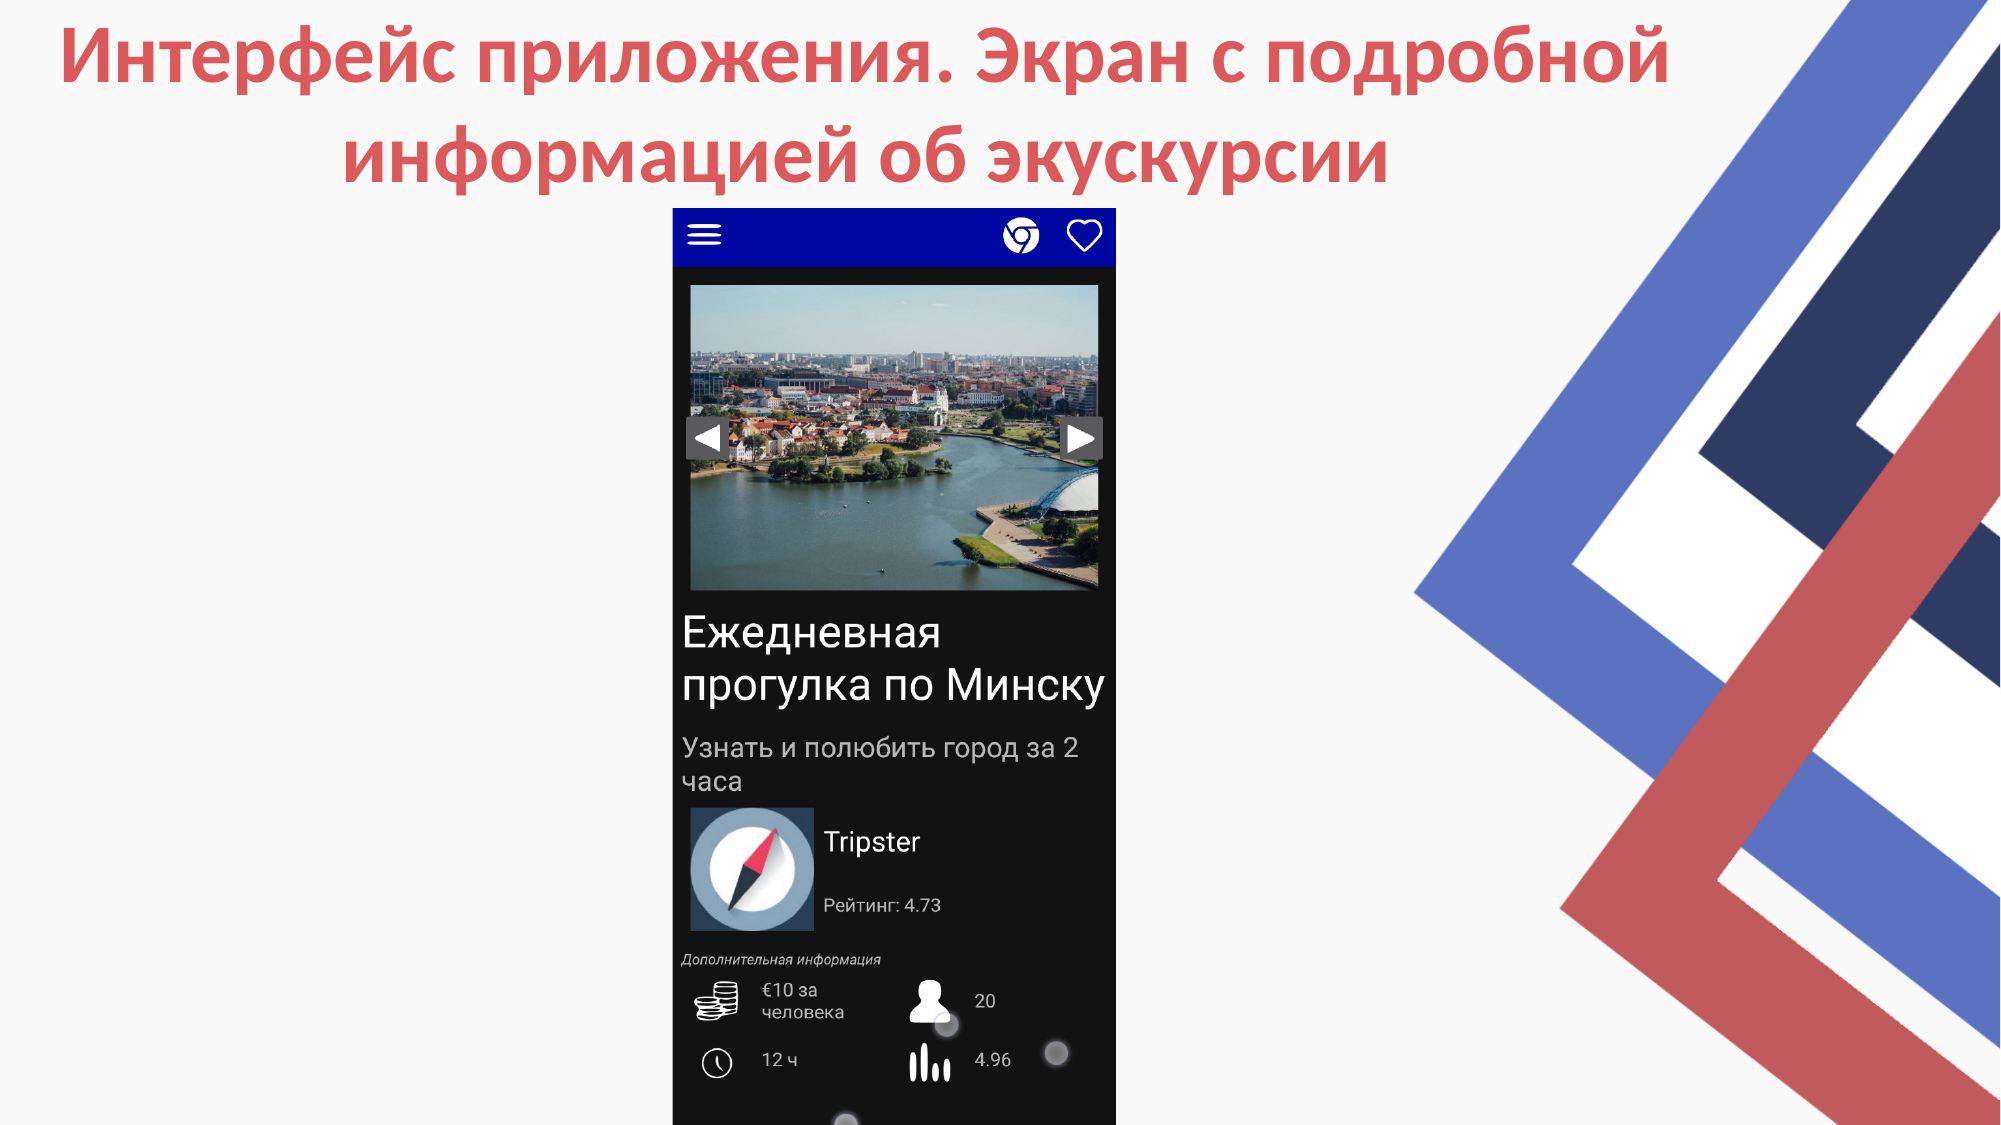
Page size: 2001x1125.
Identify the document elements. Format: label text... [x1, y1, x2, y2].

picture [0, 0, 2001, 1125]
text_box Интерфейс приложения. Экран с подробной информацией об экускурсии [33, 0, 1700, 207]
